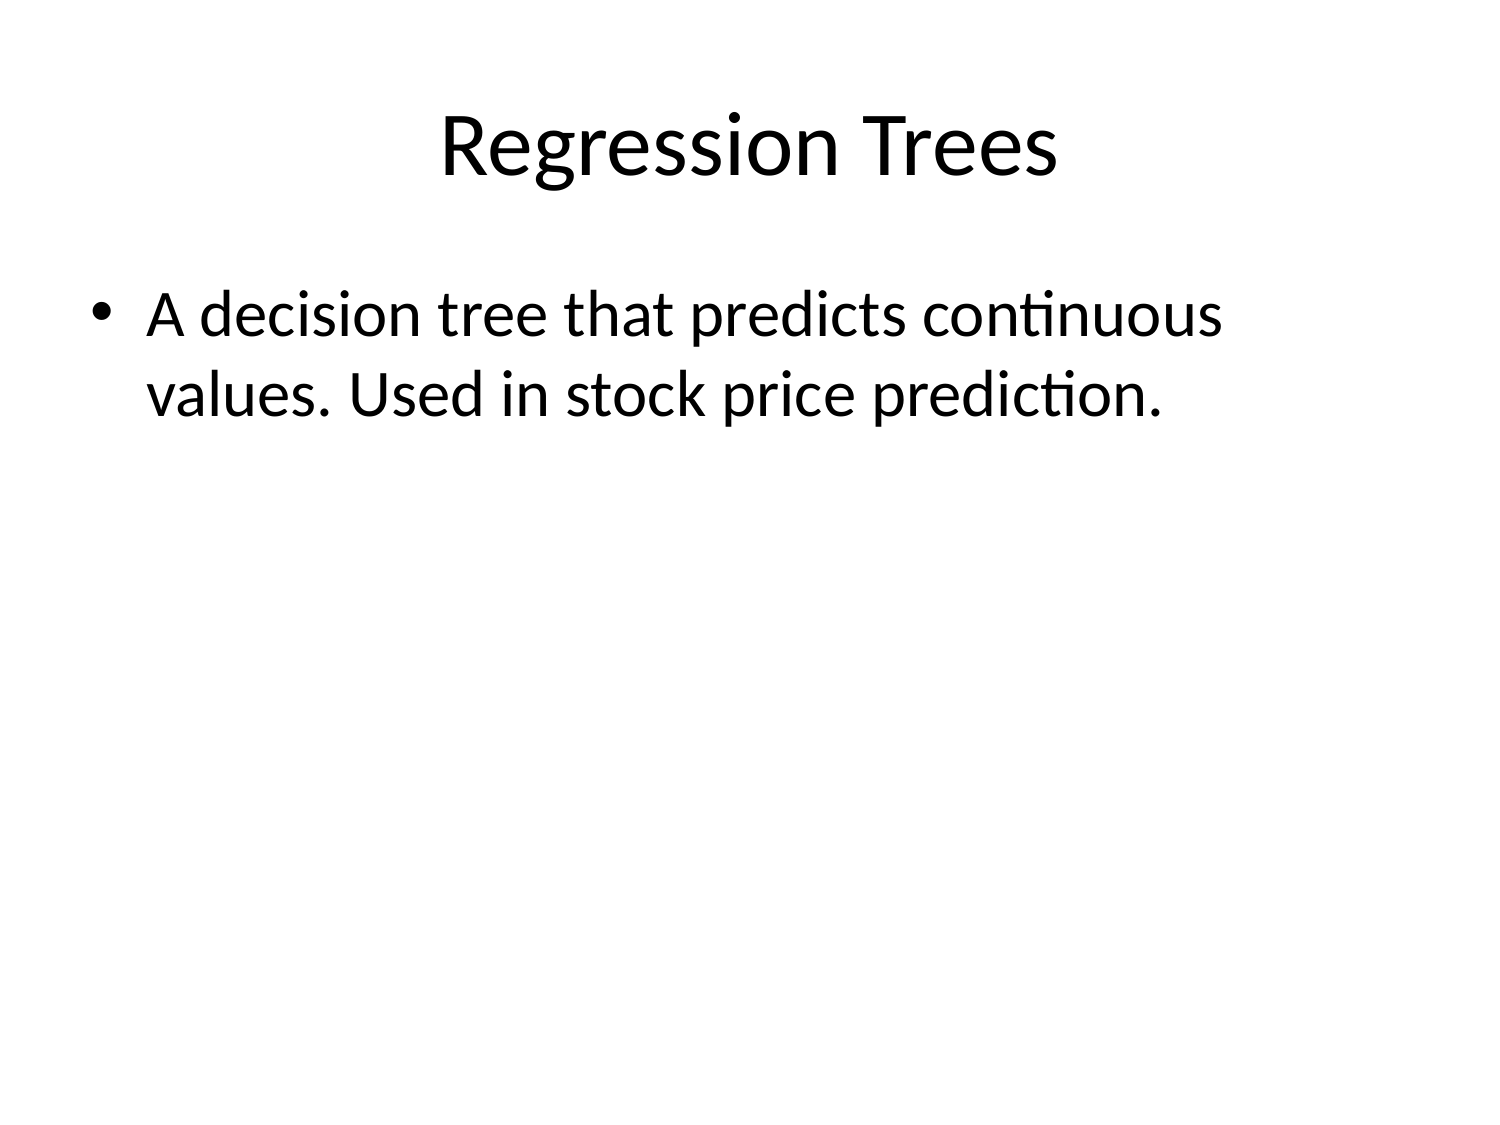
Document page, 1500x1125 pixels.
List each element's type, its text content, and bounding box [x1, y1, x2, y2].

title Regression Trees [75, 45, 1425, 233]
list A decision tree that predicts continuous values. Used in stock price prediction. [75, 262, 1425, 1005]
